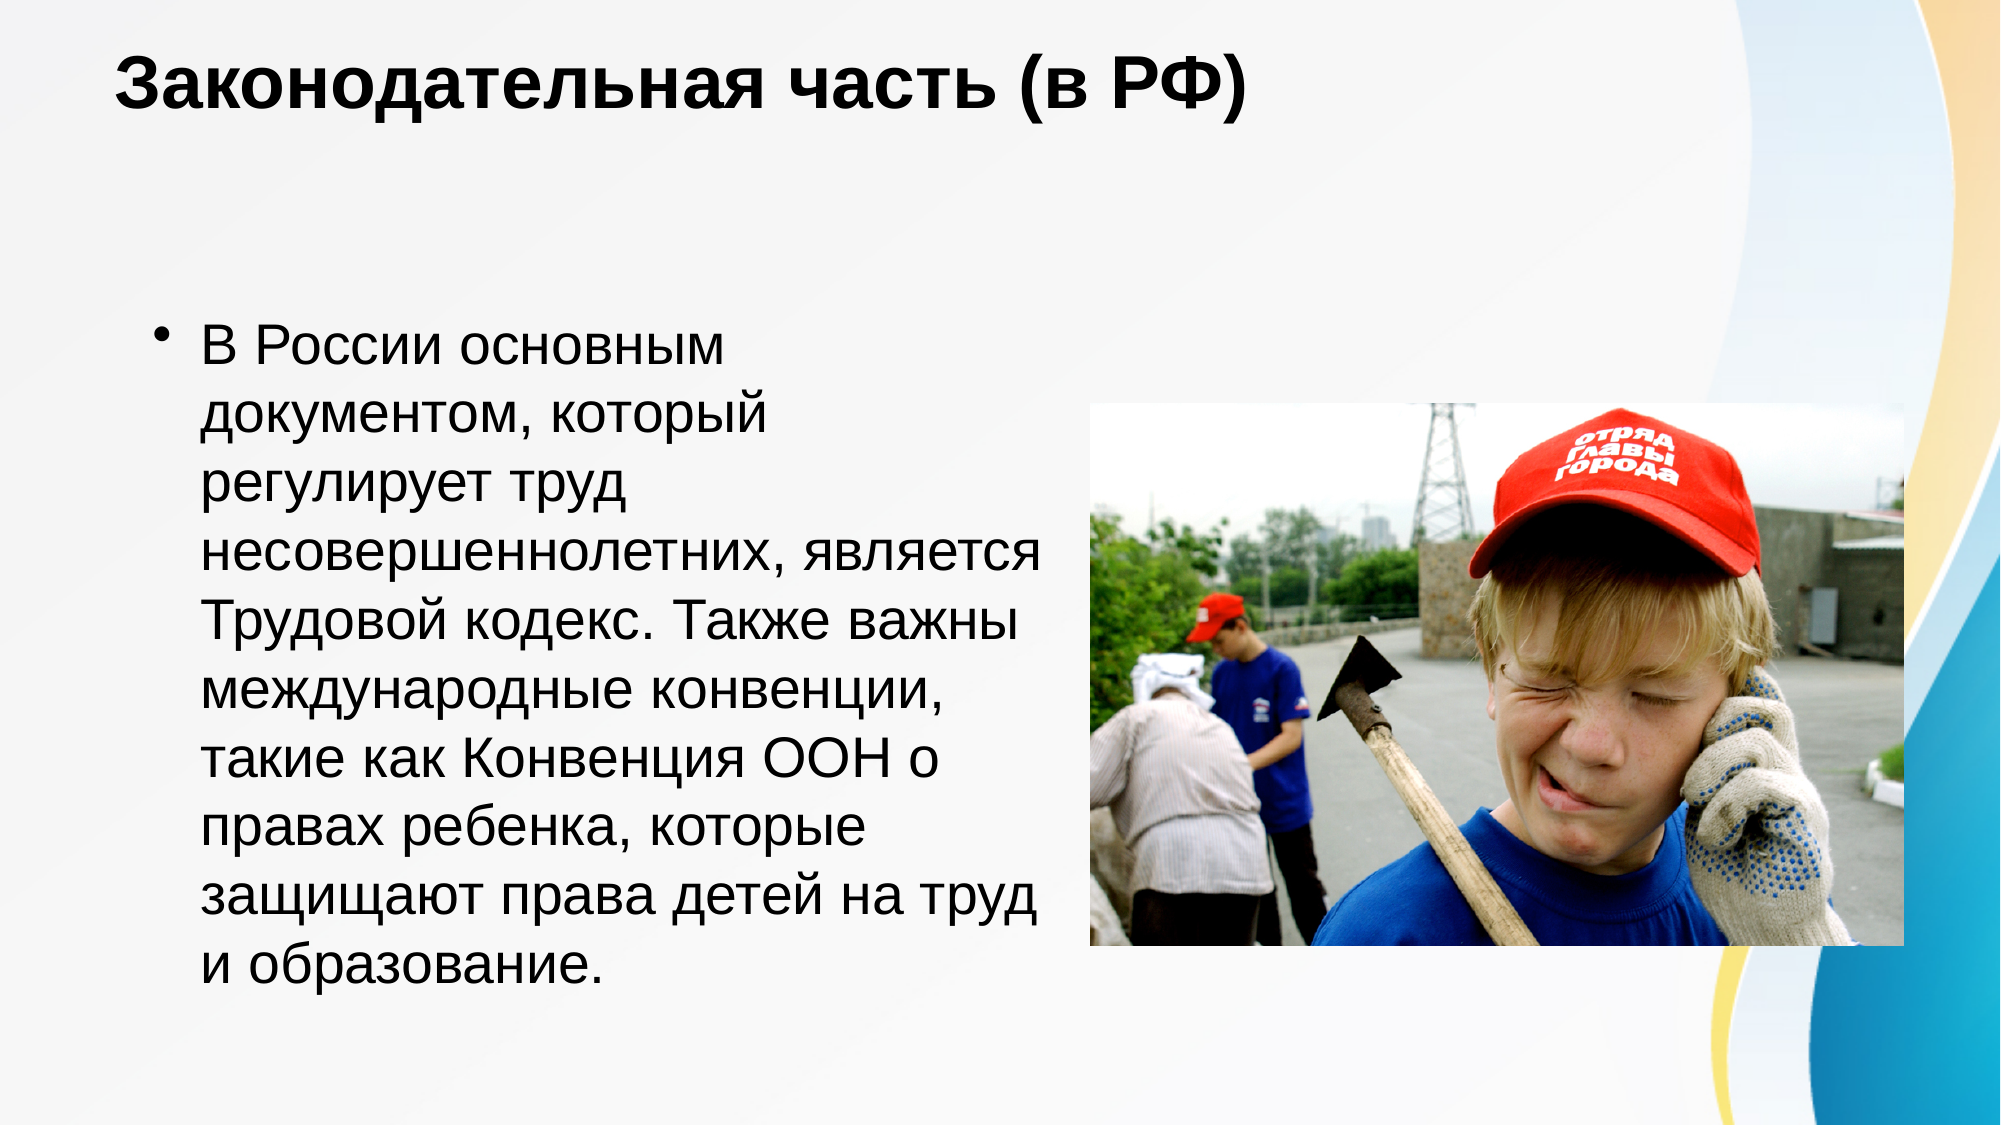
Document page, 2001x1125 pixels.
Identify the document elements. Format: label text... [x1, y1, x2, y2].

list В России основным документом, который регулирует труд несовершеннолетних, является Трудовой кодекс. Также важны международные конвенции, такие как Конвенция ООН о правах ребенка, которые защищают права детей на труд и образование. [137, 299, 1080, 1014]
picture [0, 0, 2001, 1125]
title Законодательная часть (в РФ) [99, 30, 1901, 127]
